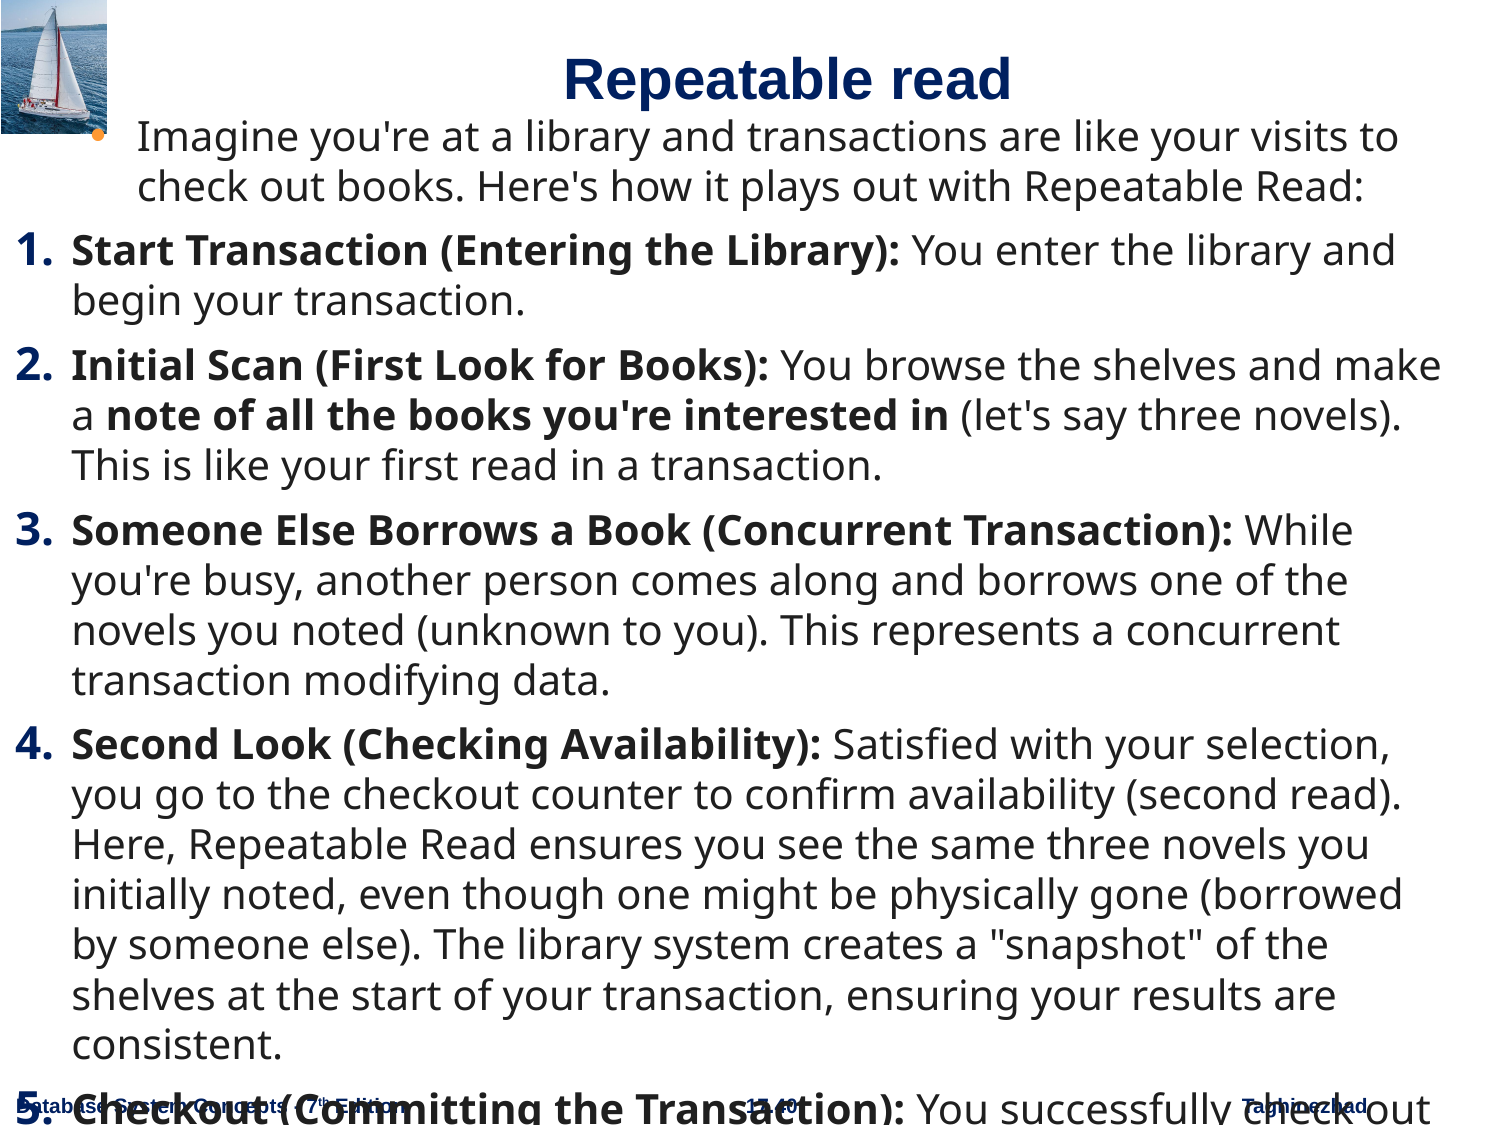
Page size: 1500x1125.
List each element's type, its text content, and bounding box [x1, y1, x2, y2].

title Repeatable read [125, 18, 1452, 102]
picture [1, 0, 107, 102]
list Imagine you're at a library and transactions are like your visits to check out books. Here's how it plays out with Repeatable Read: Start Transaction (Entering the Library): You enter the library and begin your transaction. Initial Scan (First Look for Books): You browse the shelves and make a note of all the books you're interested in (let's say three novels). This is like your first read in a transaction. Someone Else Borrows a Book (Concurrent Transaction): While you're busy, another person comes along and borrows one of the novels you noted (unknown to you). This represents a concurrent transaction modifying data. Second Look (Checking Availability): Satisfied with your selection, you go to the checkout counter to confirm availability (second read). Here, Repeatable Read ensures you see the same three novels you initially noted, even though one might be physically gone (borrowed by someone else). The library system creates a "snapshot" of the shelves at the start of your transaction, ensuring your results are consistent. Checkout (Committing the Transaction): You successfully check out the three novels (committing the transaction). [0, 102, 1476, 1062]
